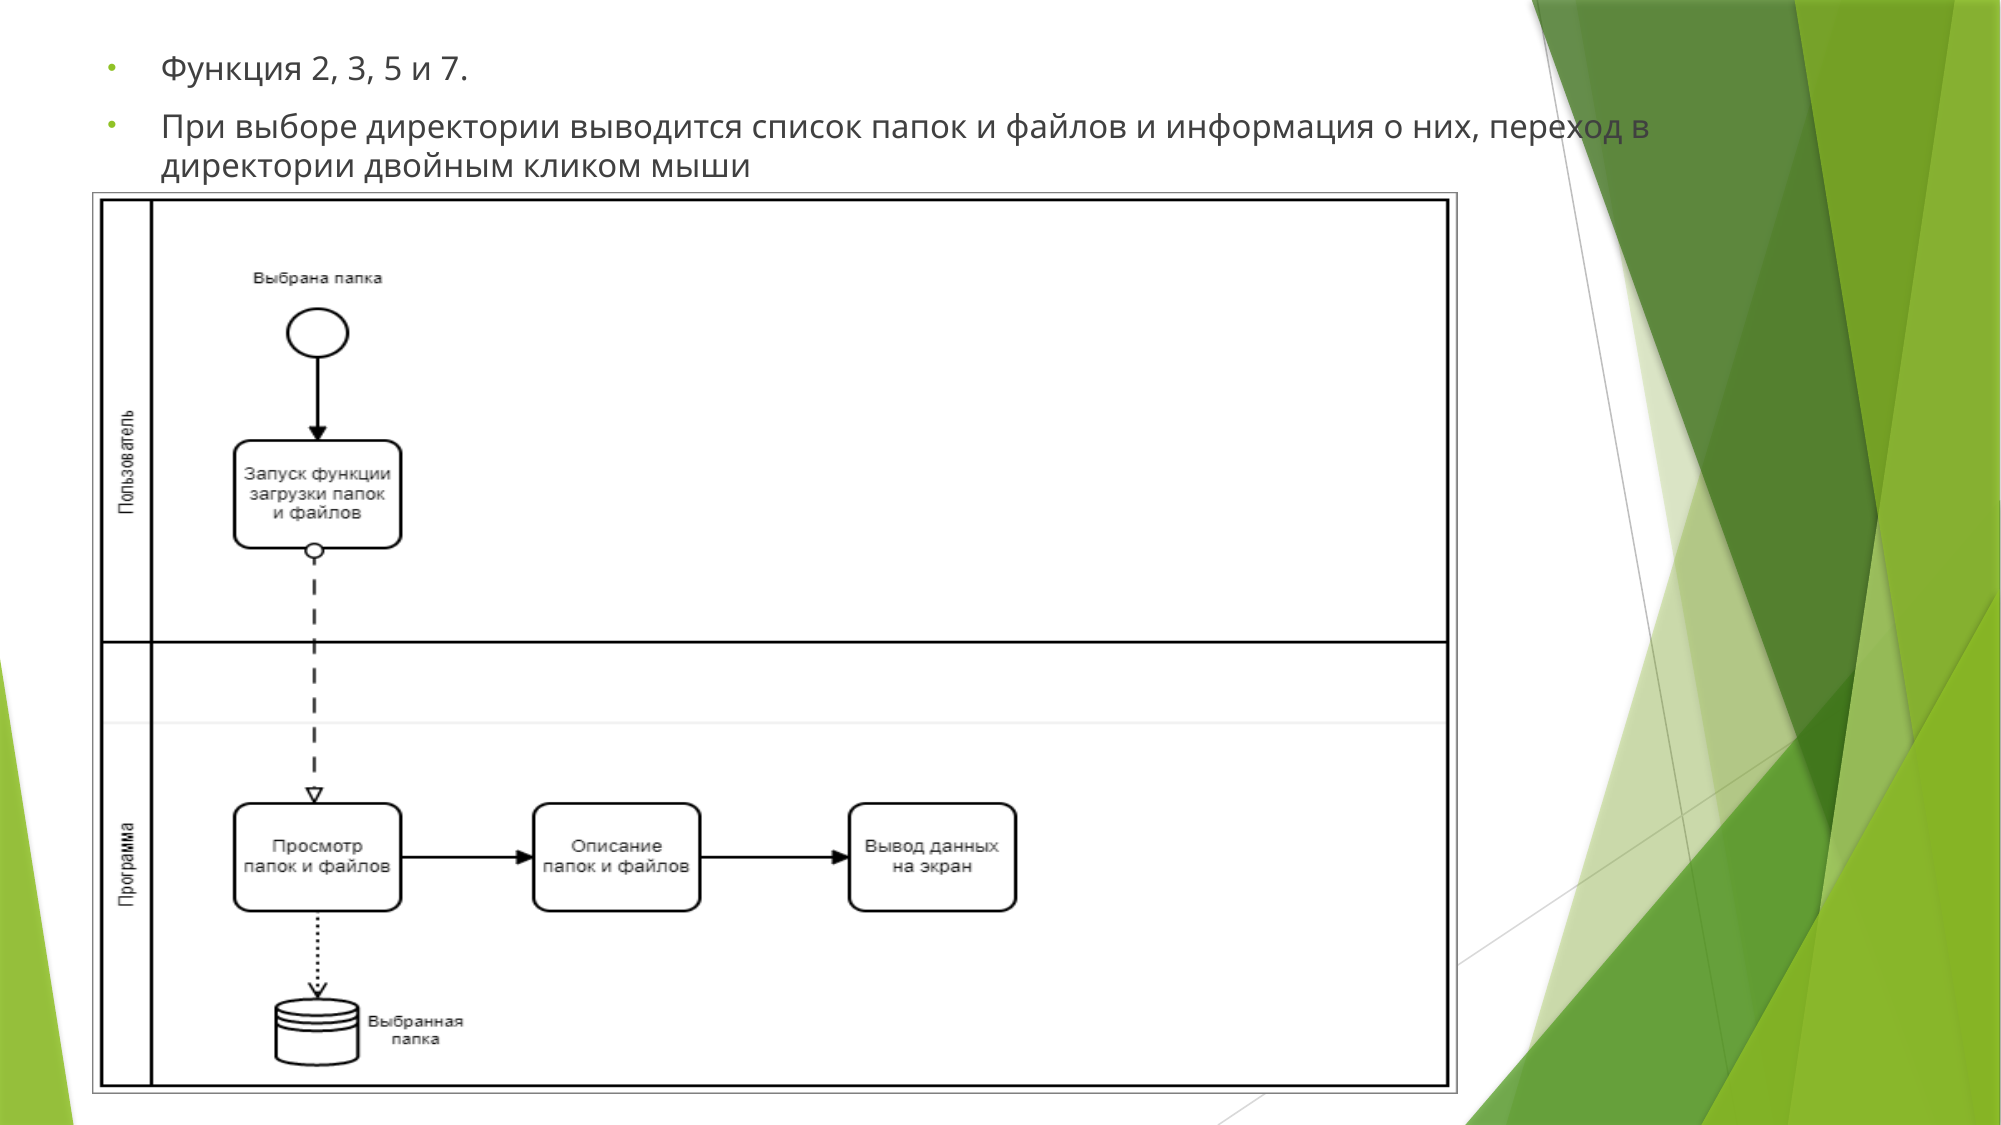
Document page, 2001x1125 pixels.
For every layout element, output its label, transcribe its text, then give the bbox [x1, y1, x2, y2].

picture [91, 192, 1458, 1094]
list Функция 2, 3, 5 и 7. При выборе директории выводится список папок и файлов и информация о них, переход в директории двойным кликом мыши [92, 39, 1718, 193]
